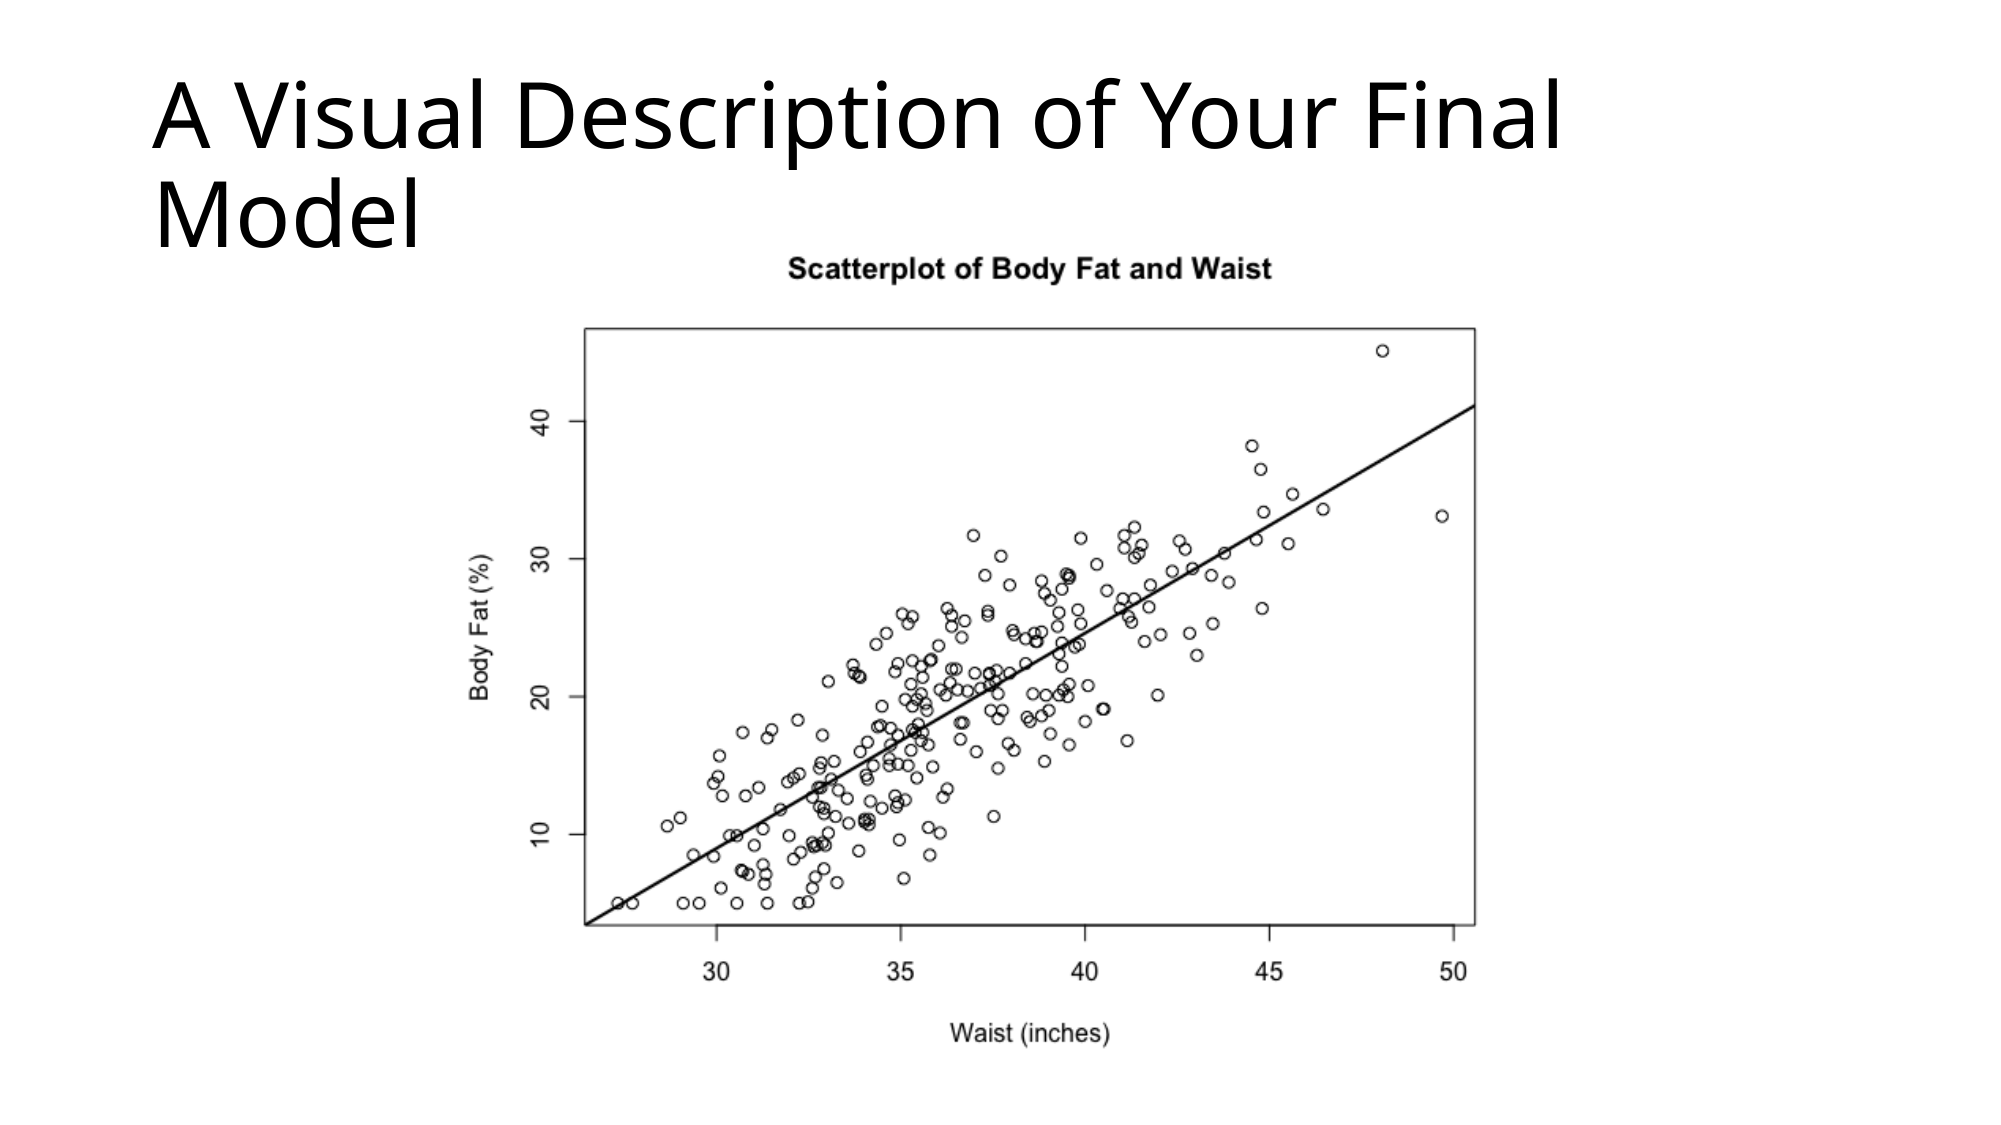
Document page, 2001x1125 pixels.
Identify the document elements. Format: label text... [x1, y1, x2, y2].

picture [461, 205, 1539, 1080]
title A Visual Description of Your Final Model [137, 59, 1863, 278]
